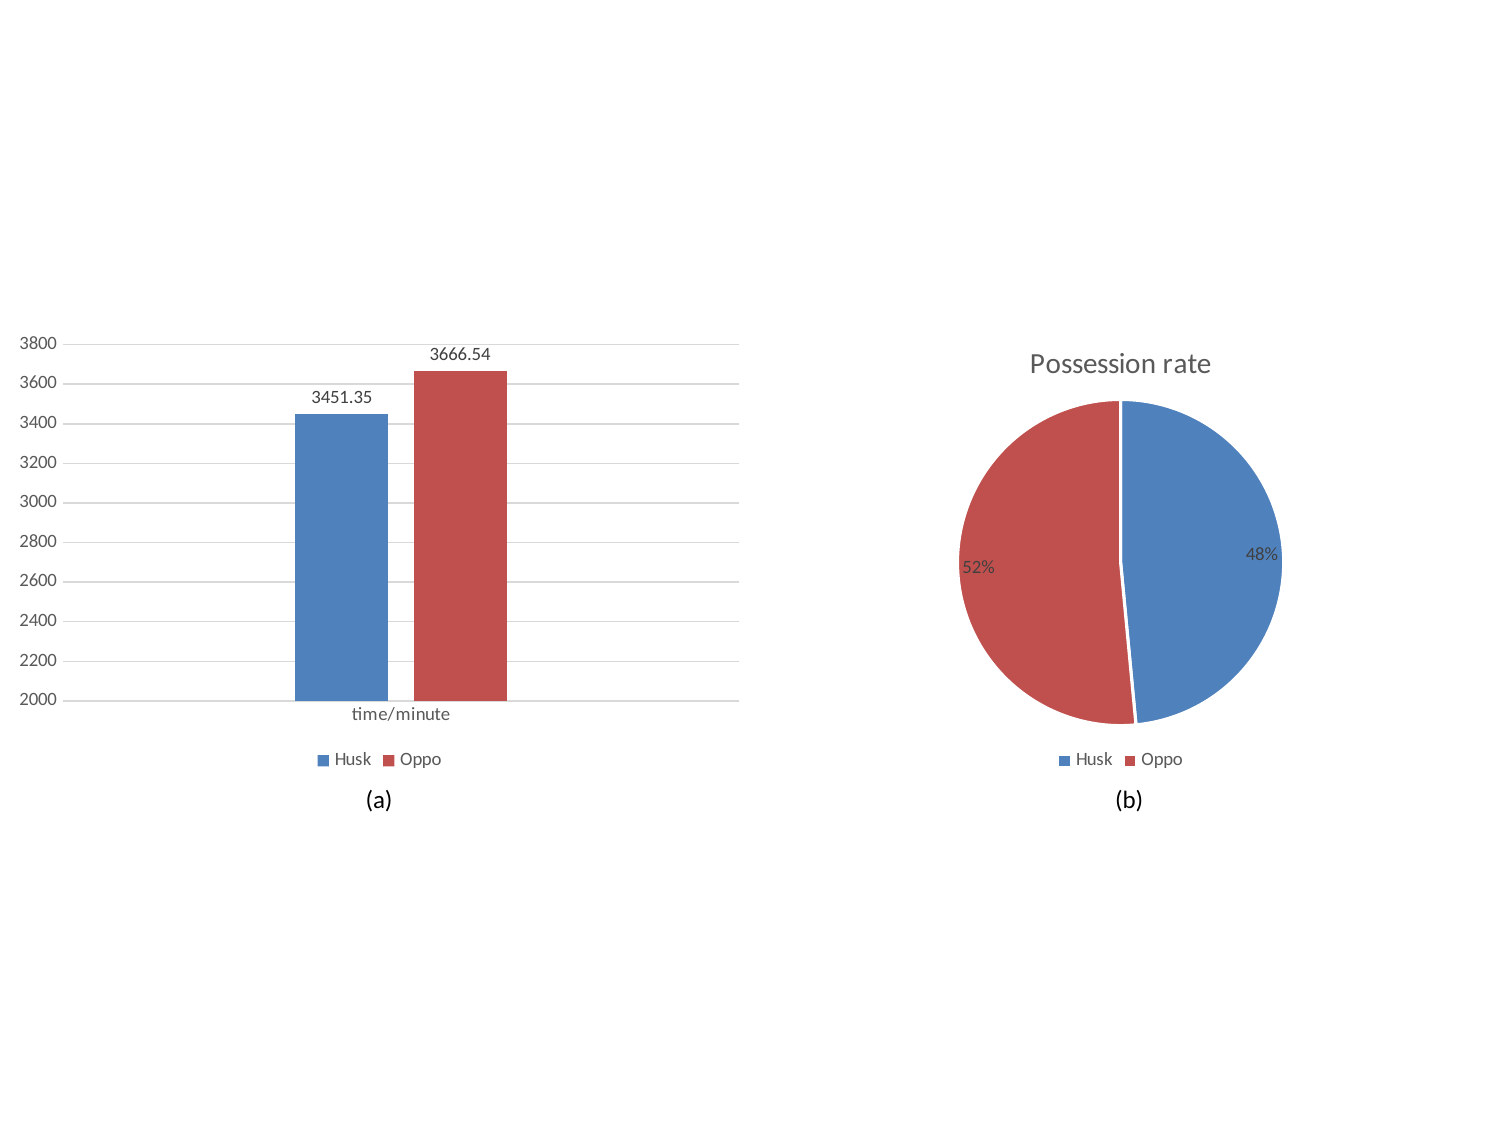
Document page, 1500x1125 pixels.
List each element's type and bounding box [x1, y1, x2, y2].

text_box [4, 326, 1496, 822]
